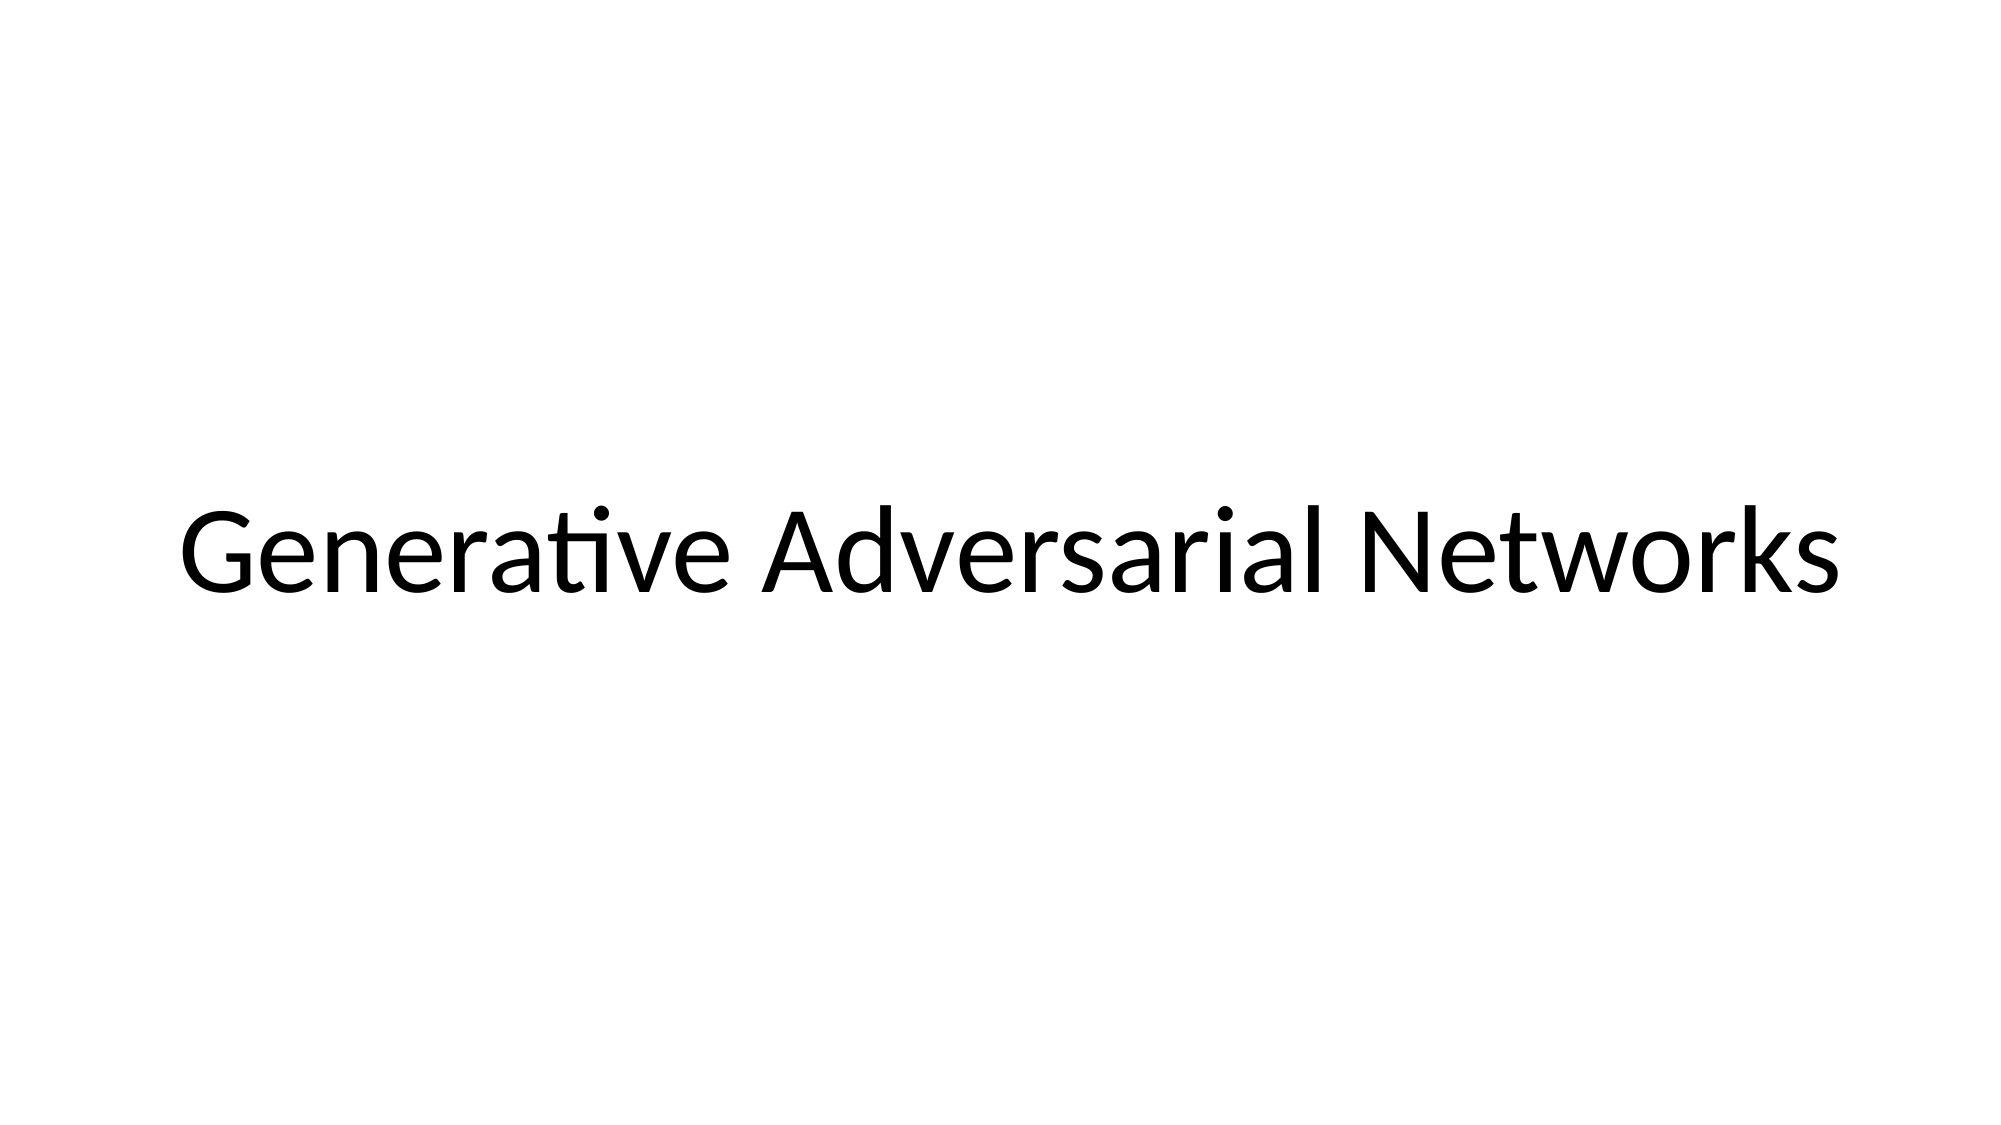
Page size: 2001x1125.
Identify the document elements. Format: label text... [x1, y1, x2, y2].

title Generative Adversarial Networks [31, 295, 1992, 627]
